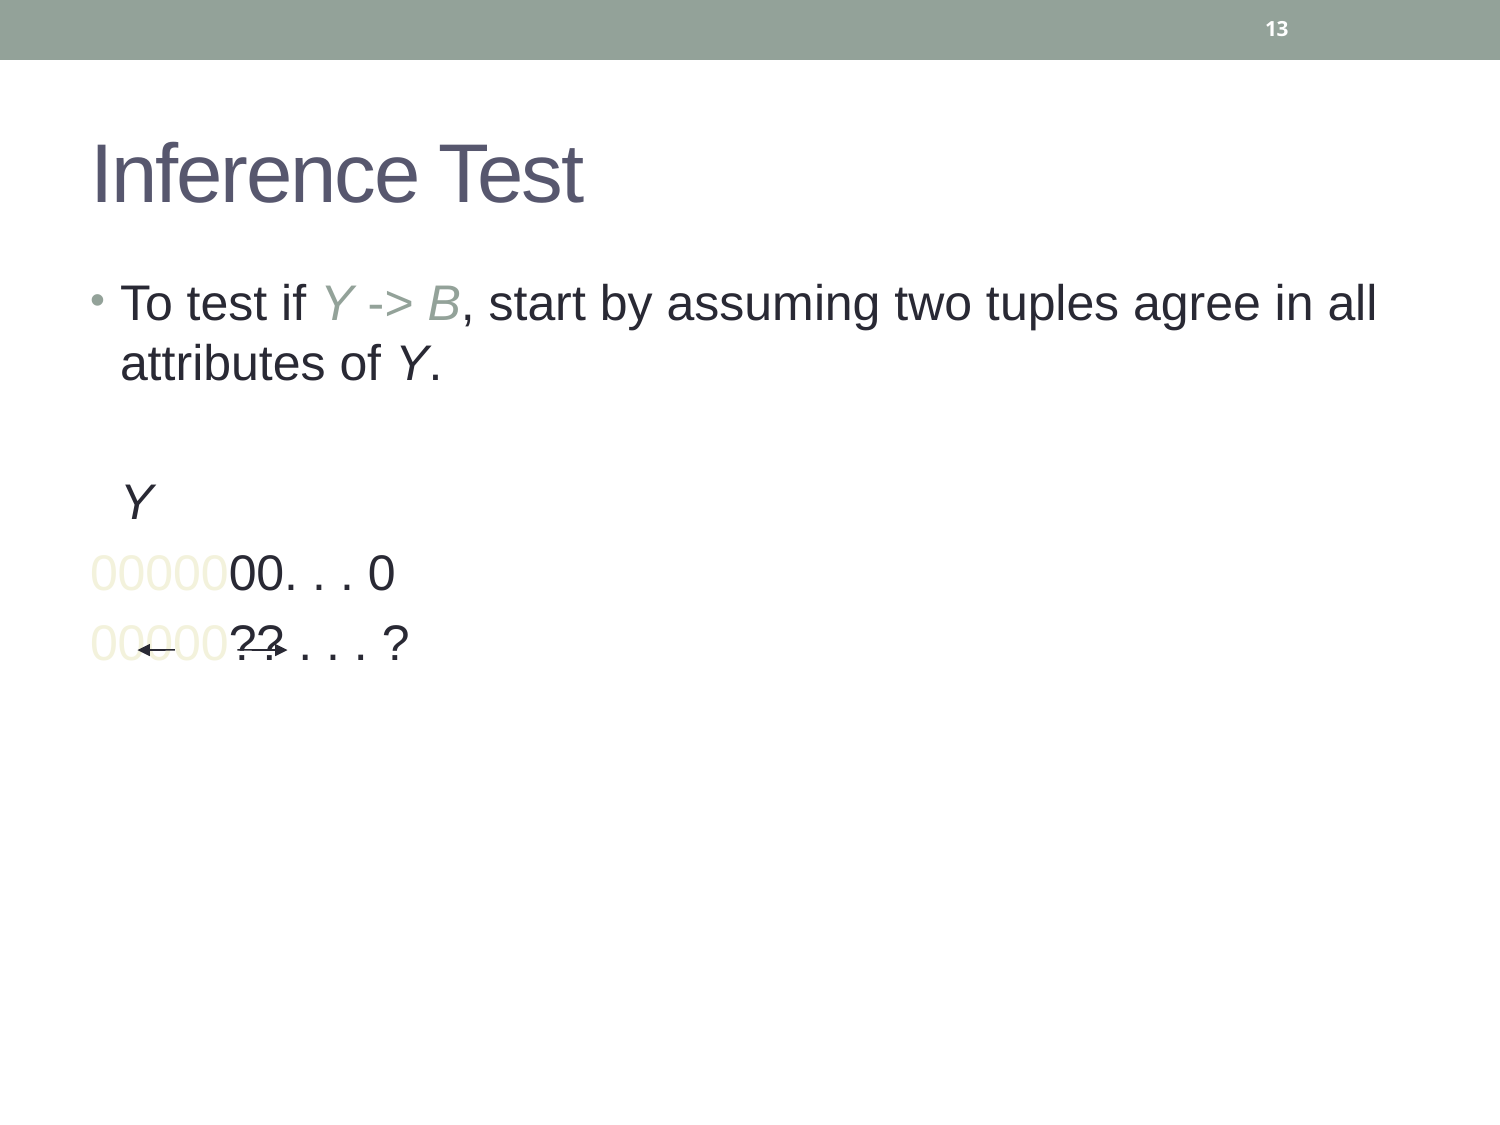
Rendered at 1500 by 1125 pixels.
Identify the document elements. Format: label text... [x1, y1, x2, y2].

text_box [137, 643, 175, 657]
slide_number 13 [1250, 3, 1425, 57]
list To test if Y -> B, start by assuming two tuples agree in all attributes of Y. Y 0000000. . . 0 00000?? . . . ? [75, 262, 1425, 1063]
text_box [237, 643, 288, 657]
title Inference Test [75, 87, 1425, 250]
